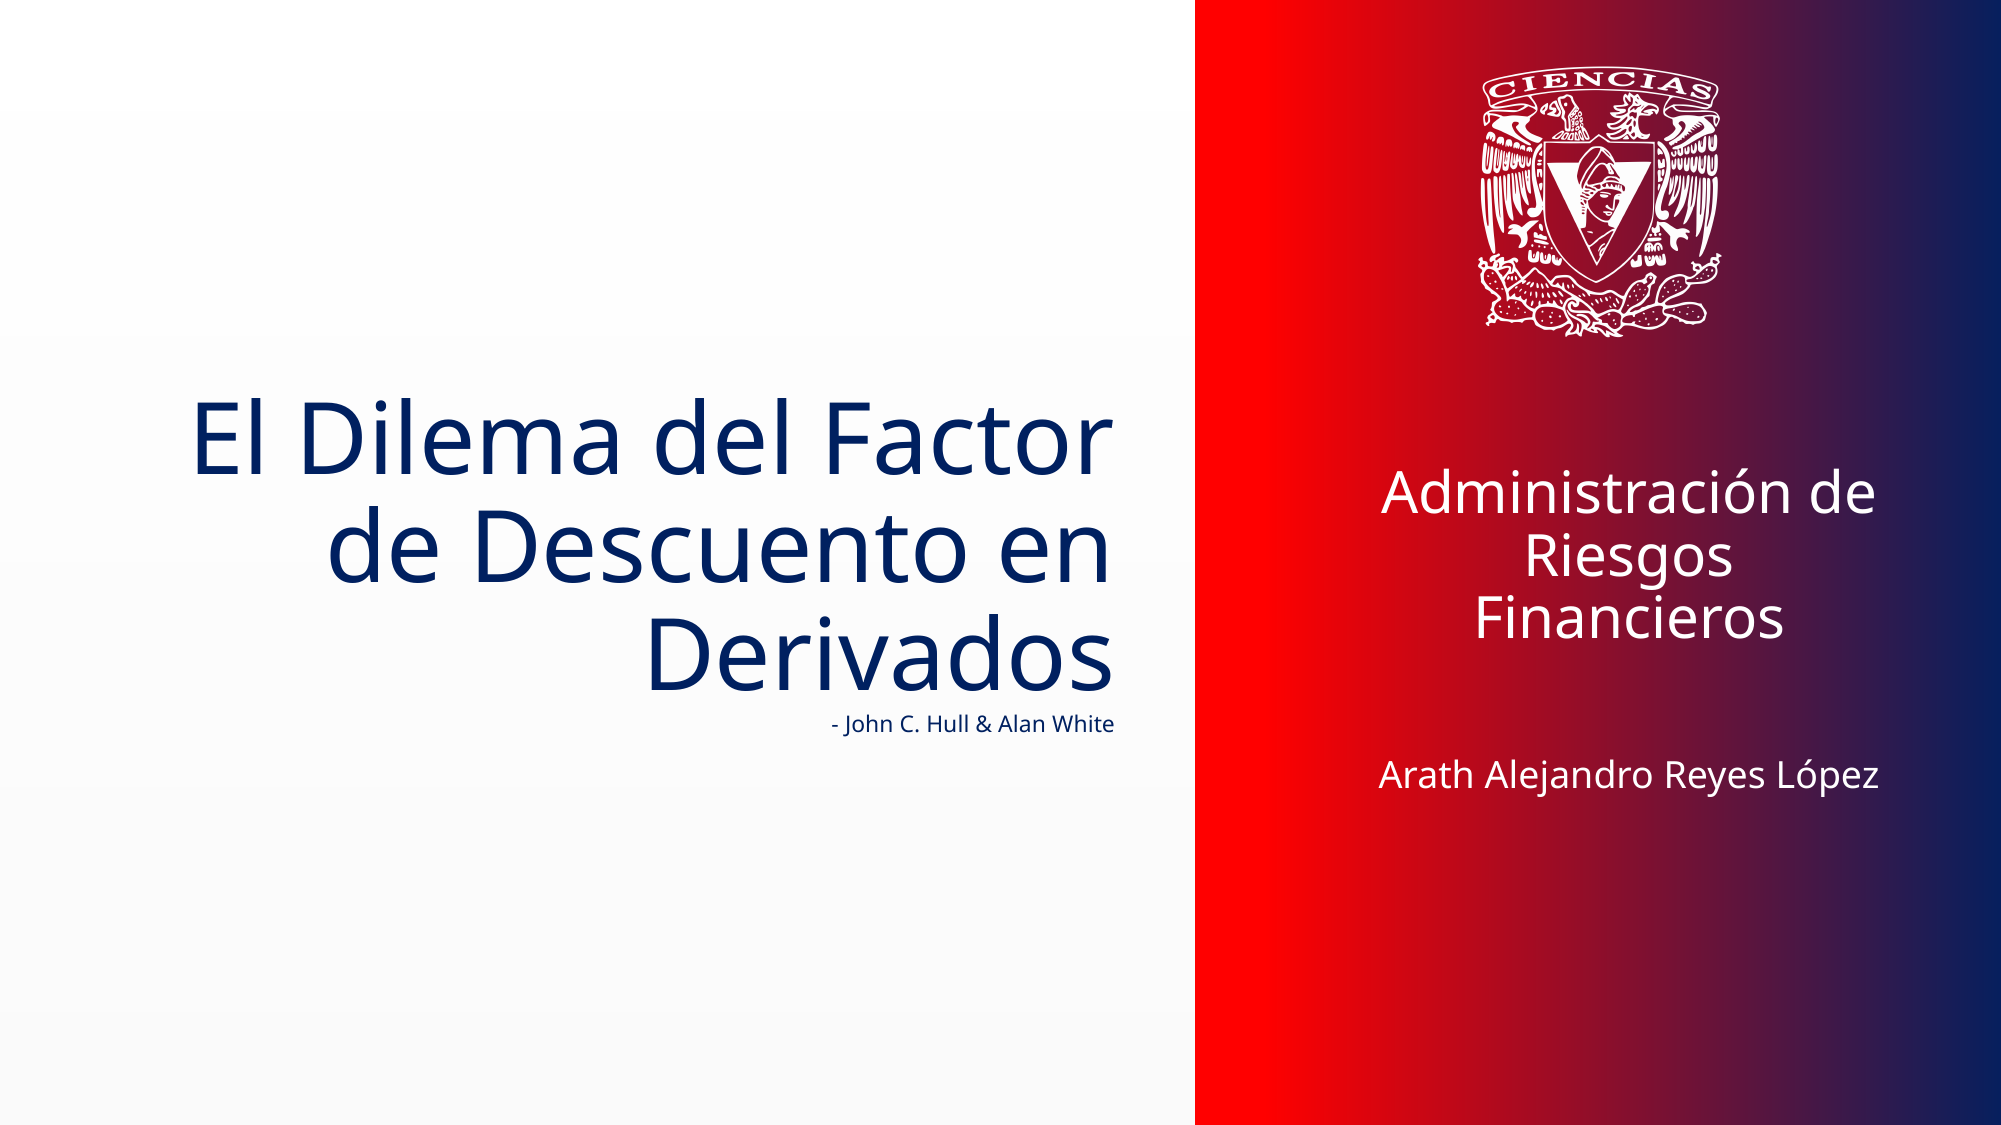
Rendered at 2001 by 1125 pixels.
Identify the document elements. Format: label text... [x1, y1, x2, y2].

picture [1468, 50, 1731, 351]
text_box [1195, 0, 2000, 1125]
title El Dilema del Factor de Descuento en Derivados - John C. Hull & Alan White [129, 134, 1131, 992]
text_box Administración de Riesgos Financieros Arath Alejandro Reyes López [1286, 201, 1913, 1059]
